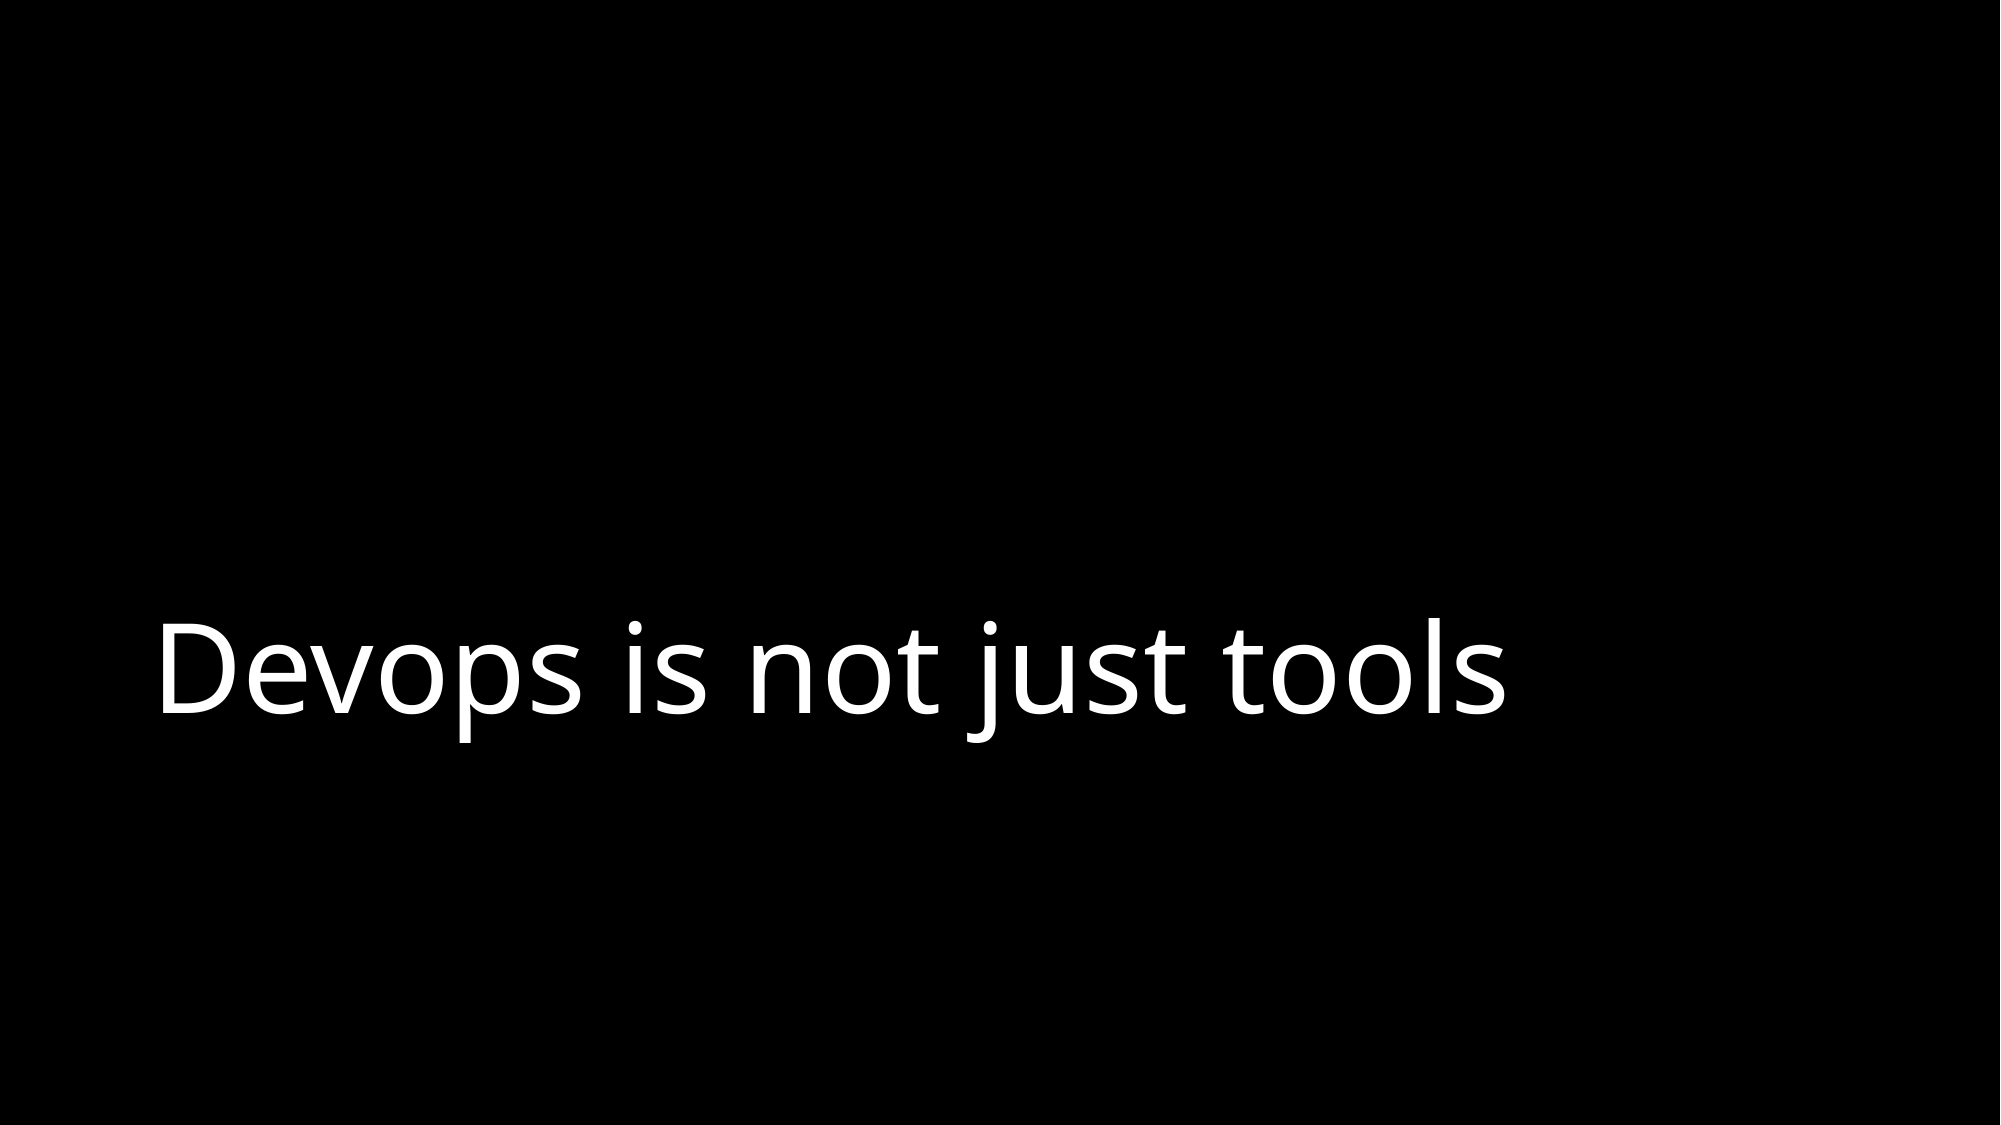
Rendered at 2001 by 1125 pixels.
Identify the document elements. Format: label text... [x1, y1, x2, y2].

title Devops is not just tools [136, 280, 1862, 749]
